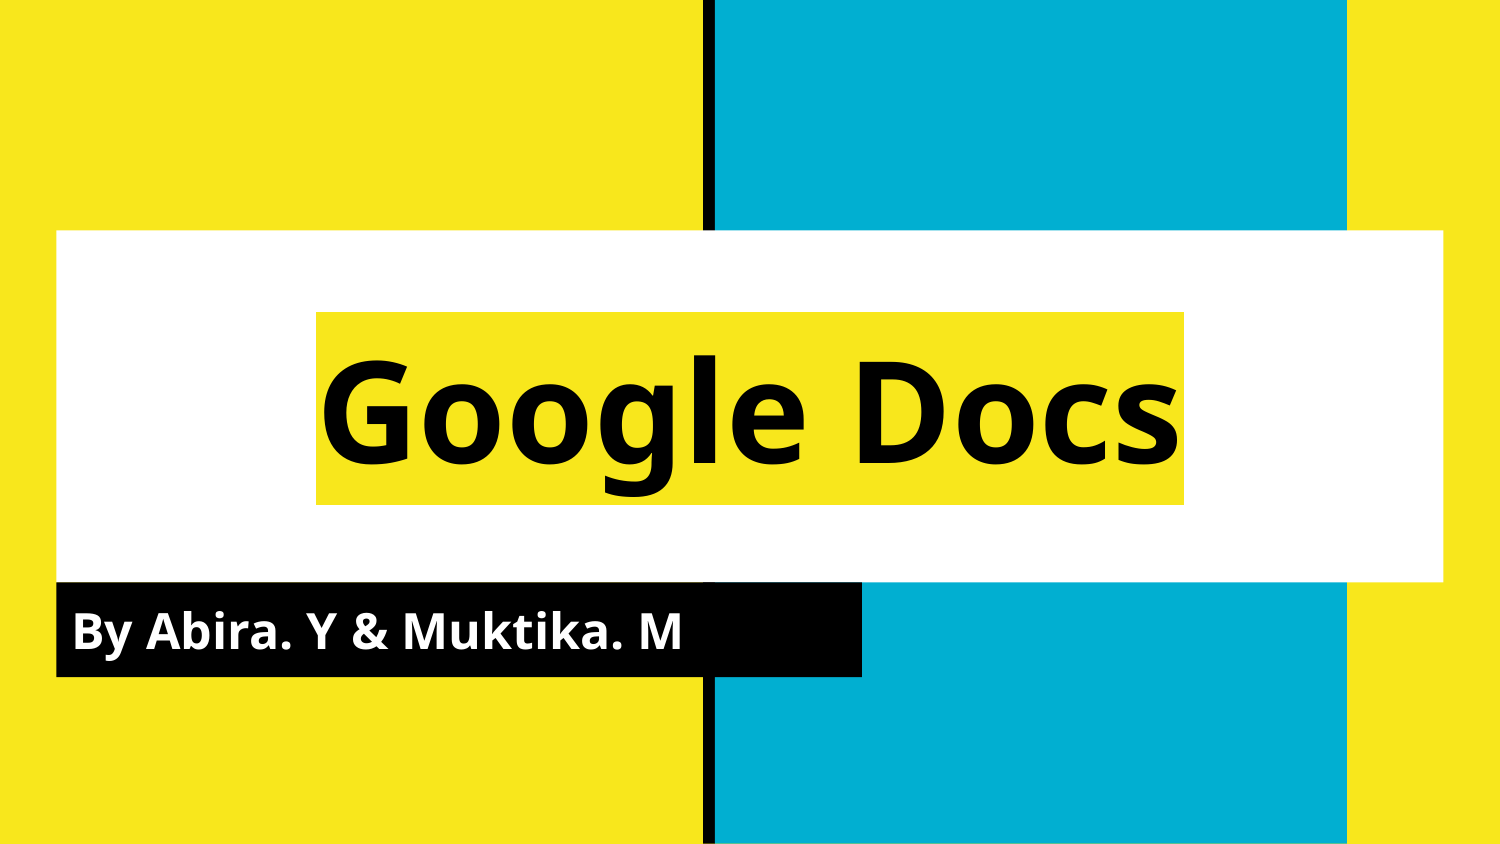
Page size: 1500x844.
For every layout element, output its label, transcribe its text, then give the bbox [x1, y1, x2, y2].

title Google Docs [56, 230, 1444, 583]
subtitle By Abira. Y & Muktika. M [56, 582, 862, 678]
